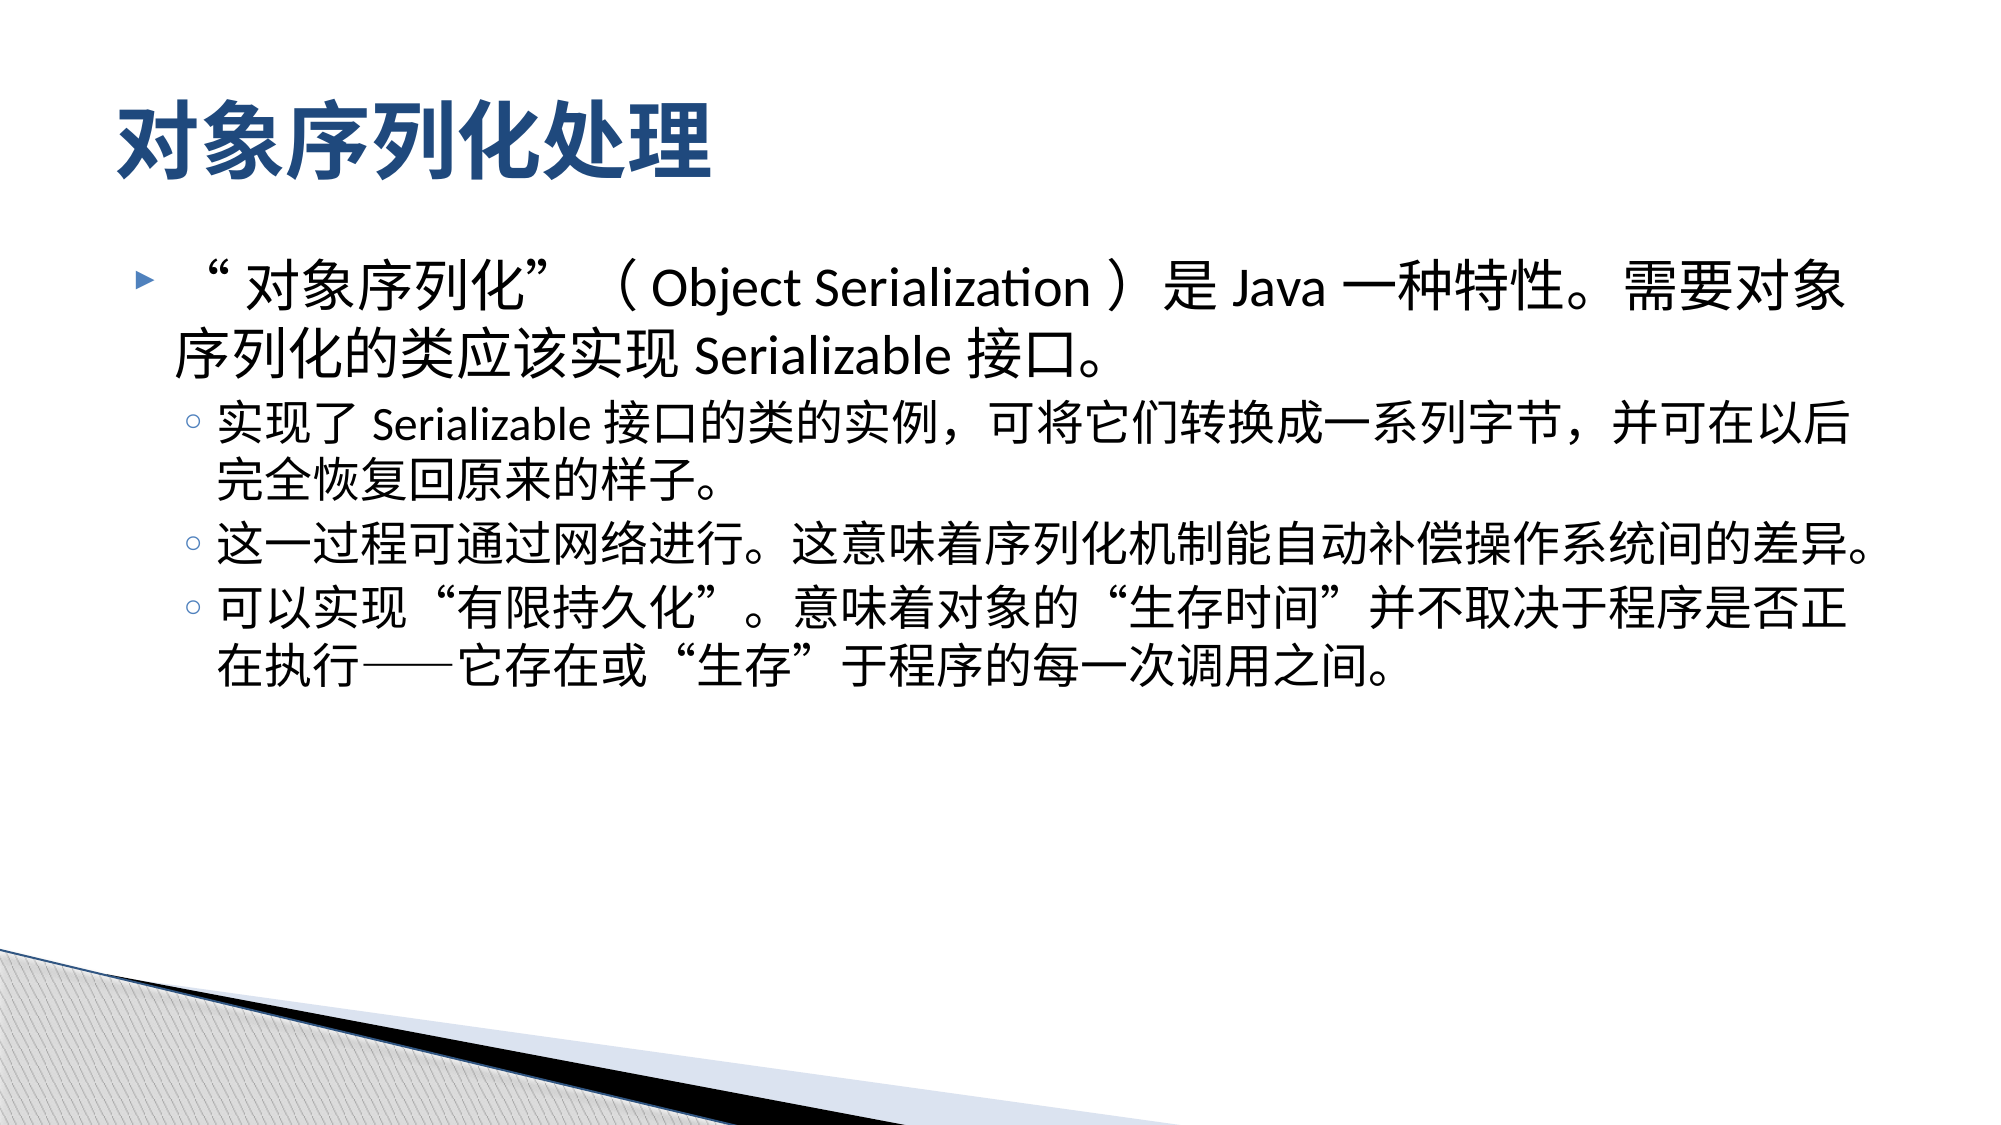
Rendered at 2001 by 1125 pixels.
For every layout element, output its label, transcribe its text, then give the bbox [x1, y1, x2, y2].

text_box [324, 387, 1687, 1025]
list “对象序列化”（Object Serialization）是Java一种特性。需要对象序列化的类应该实现Serializable接口。 实现了Serializable接口的类的实例，可将它们转换成一系列字节，并可在以后完全恢复回原来的样子。 这一过程可通过网络进行。这意味着序列化机制能自动补偿操作系统间的差异。 可以实现“有限持久化”。意味着对象的“生存时间”并不取决于程序是否正在执行——它存在或“生存”于程序的每一次调用之间。 [99, 243, 1900, 986]
title 对象序列化处理 [99, 45, 1900, 233]
